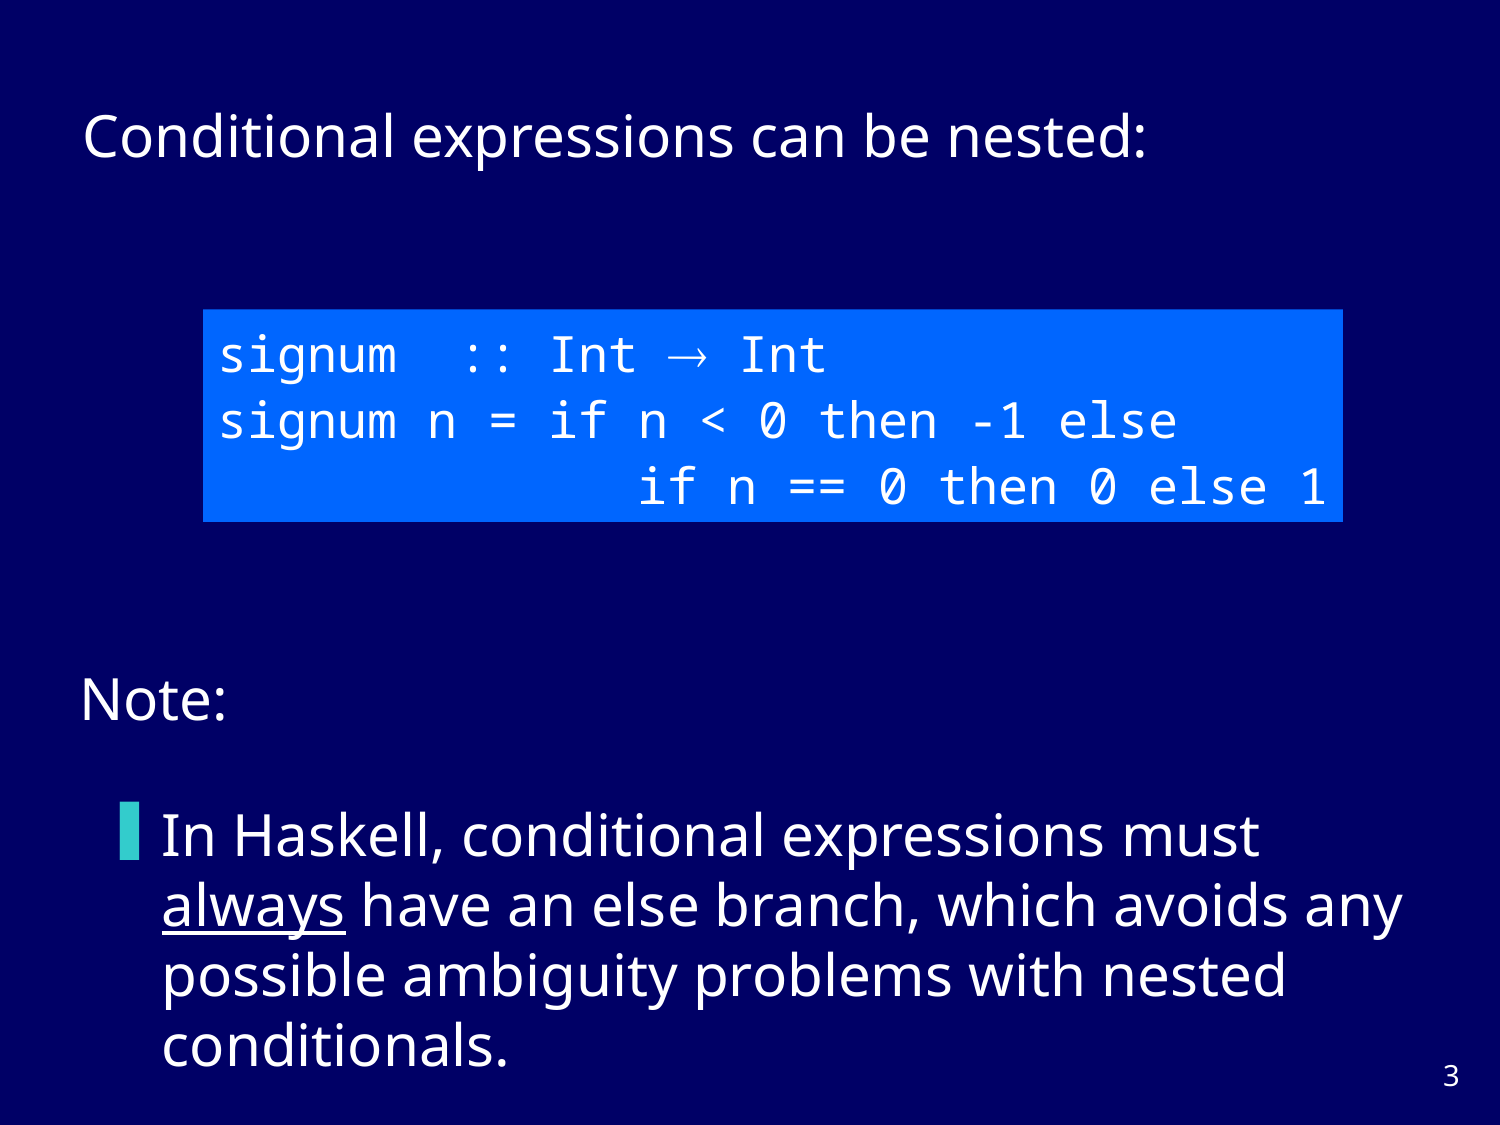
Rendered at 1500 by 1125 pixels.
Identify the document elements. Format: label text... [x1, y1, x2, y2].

slide_number 2 [1374, 1049, 1476, 1101]
text_box Conditional expressions can be nested: [67, 92, 1379, 177]
text_box signum :: Int  Int signum n = if n < 0 then -1 else if n == 0 then 0 else 1 [203, 309, 1343, 522]
text_box In Haskell, conditional expressions must always have an else branch, which avoids any possible ambiguity problems with nested conditionals. [90, 790, 1435, 1027]
text_box Note: [64, 654, 243, 740]
